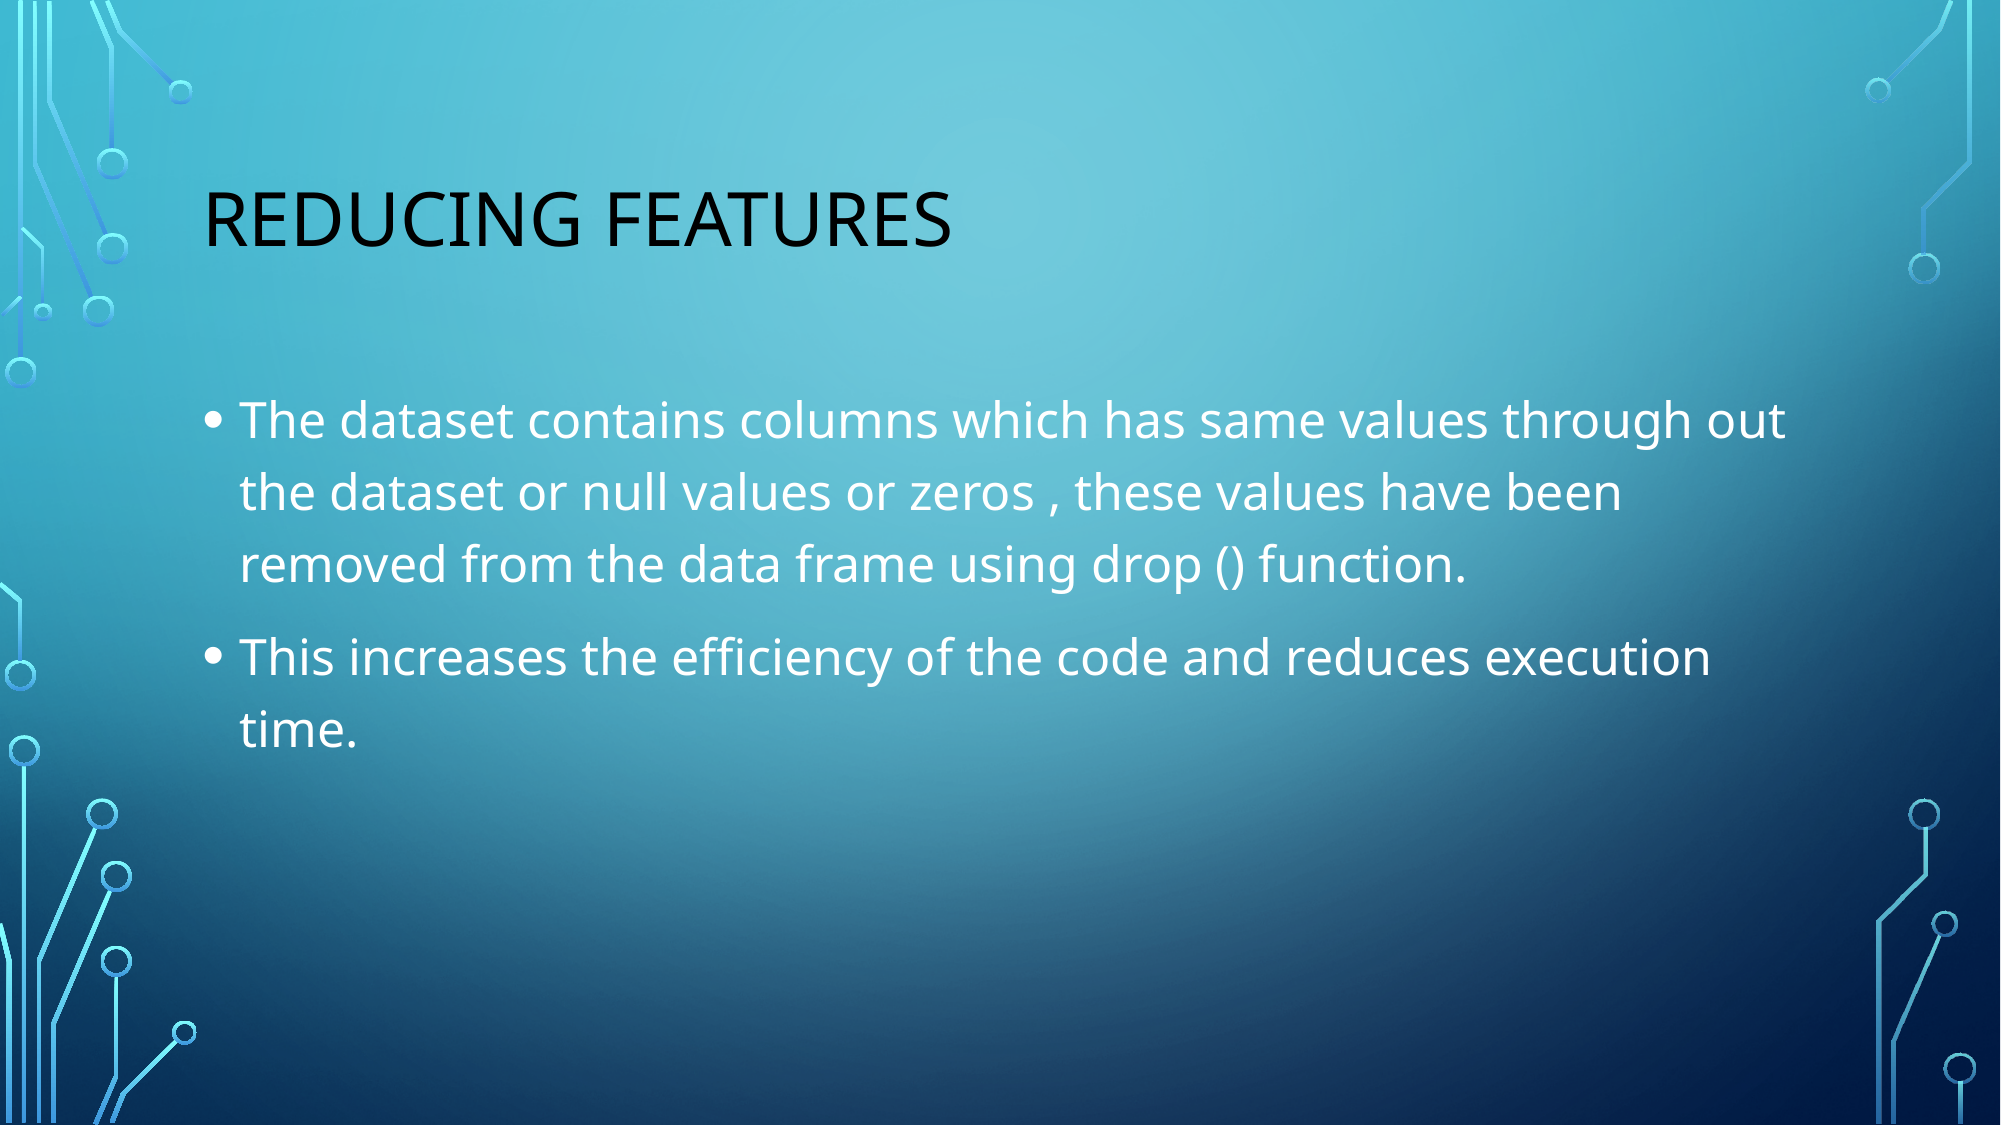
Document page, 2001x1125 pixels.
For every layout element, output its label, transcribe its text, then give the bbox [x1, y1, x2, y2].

title Reducing features [187, 101, 1813, 344]
list The dataset contains columns which has same values through out the dataset or null values or zeros , these values have been removed from the data frame using drop () function. This increases the efficiency of the code and reduces execution time. [187, 369, 1813, 950]
